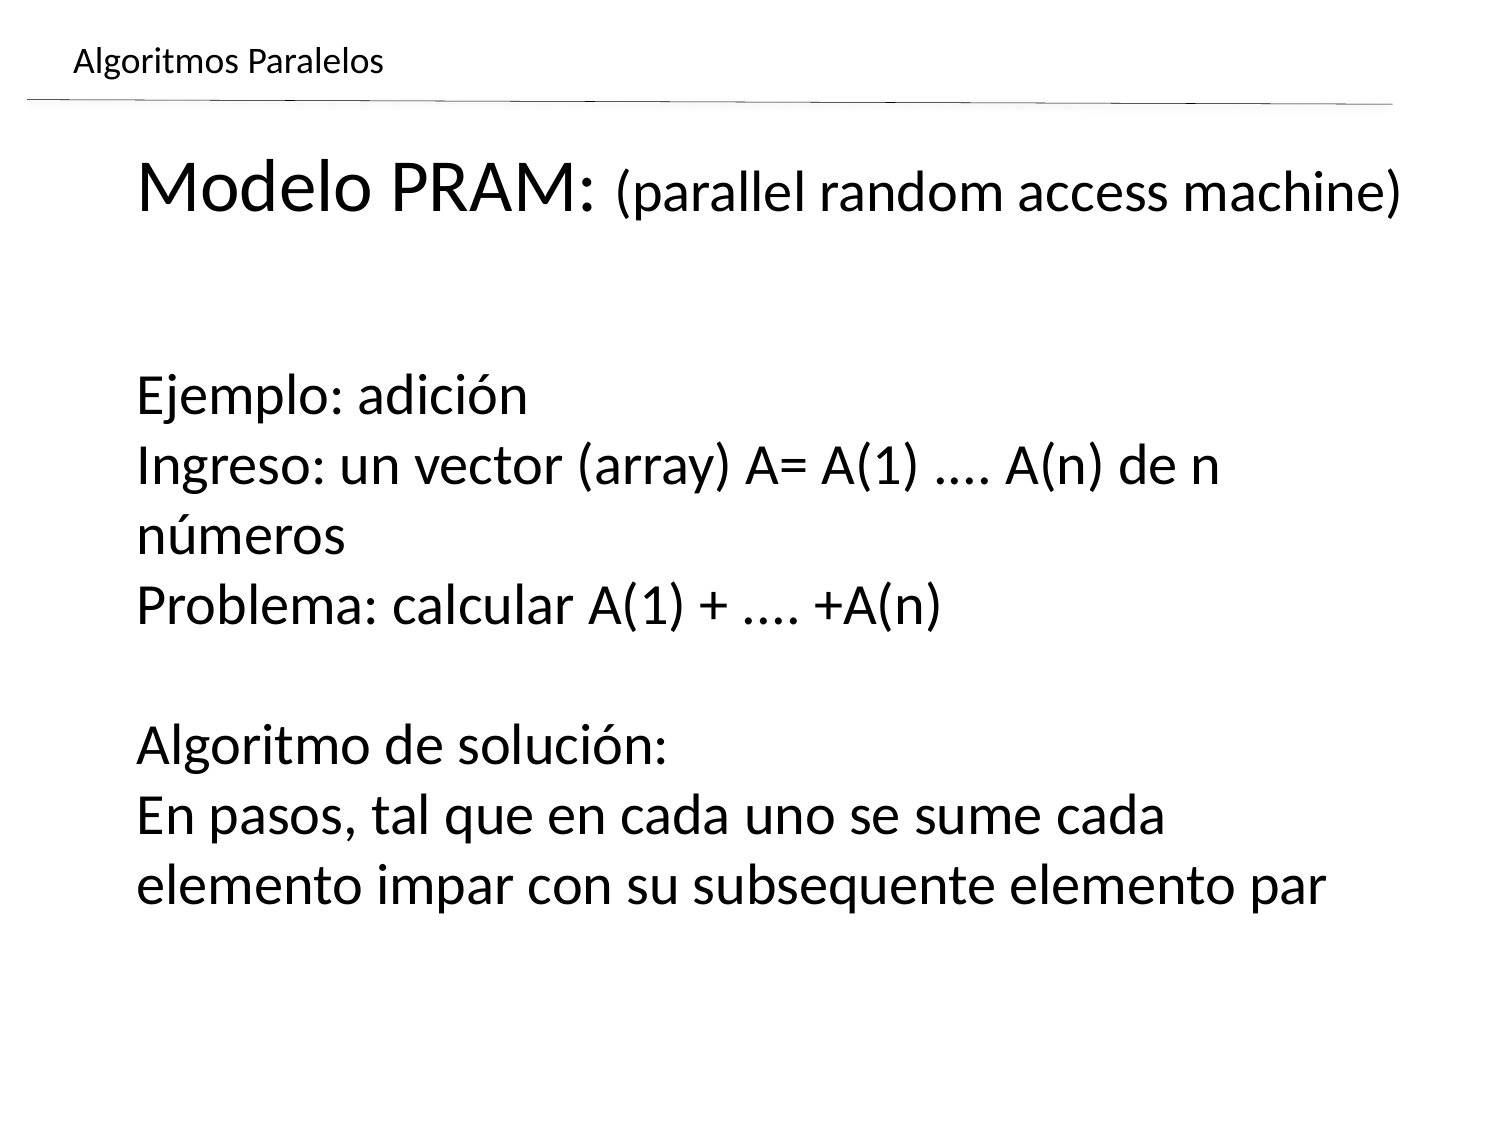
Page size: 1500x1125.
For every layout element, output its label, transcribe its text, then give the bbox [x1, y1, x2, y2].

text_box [26, 99, 1393, 105]
text_box Modelo PRAM: (parallel random access machine) [121, 128, 1419, 234]
text_box Ejemplo: adición Ingreso: un vector (array) A= A(1) .... A(n) de n números Problema: calcular A(1) + .... +A(n) Algoritmo de solución: En pasos, tal que en cada uno se sume cada elemento impar con su subsequente elemento par [121, 348, 1418, 924]
title Algoritmos Paralelos [58, 32, 1334, 84]
